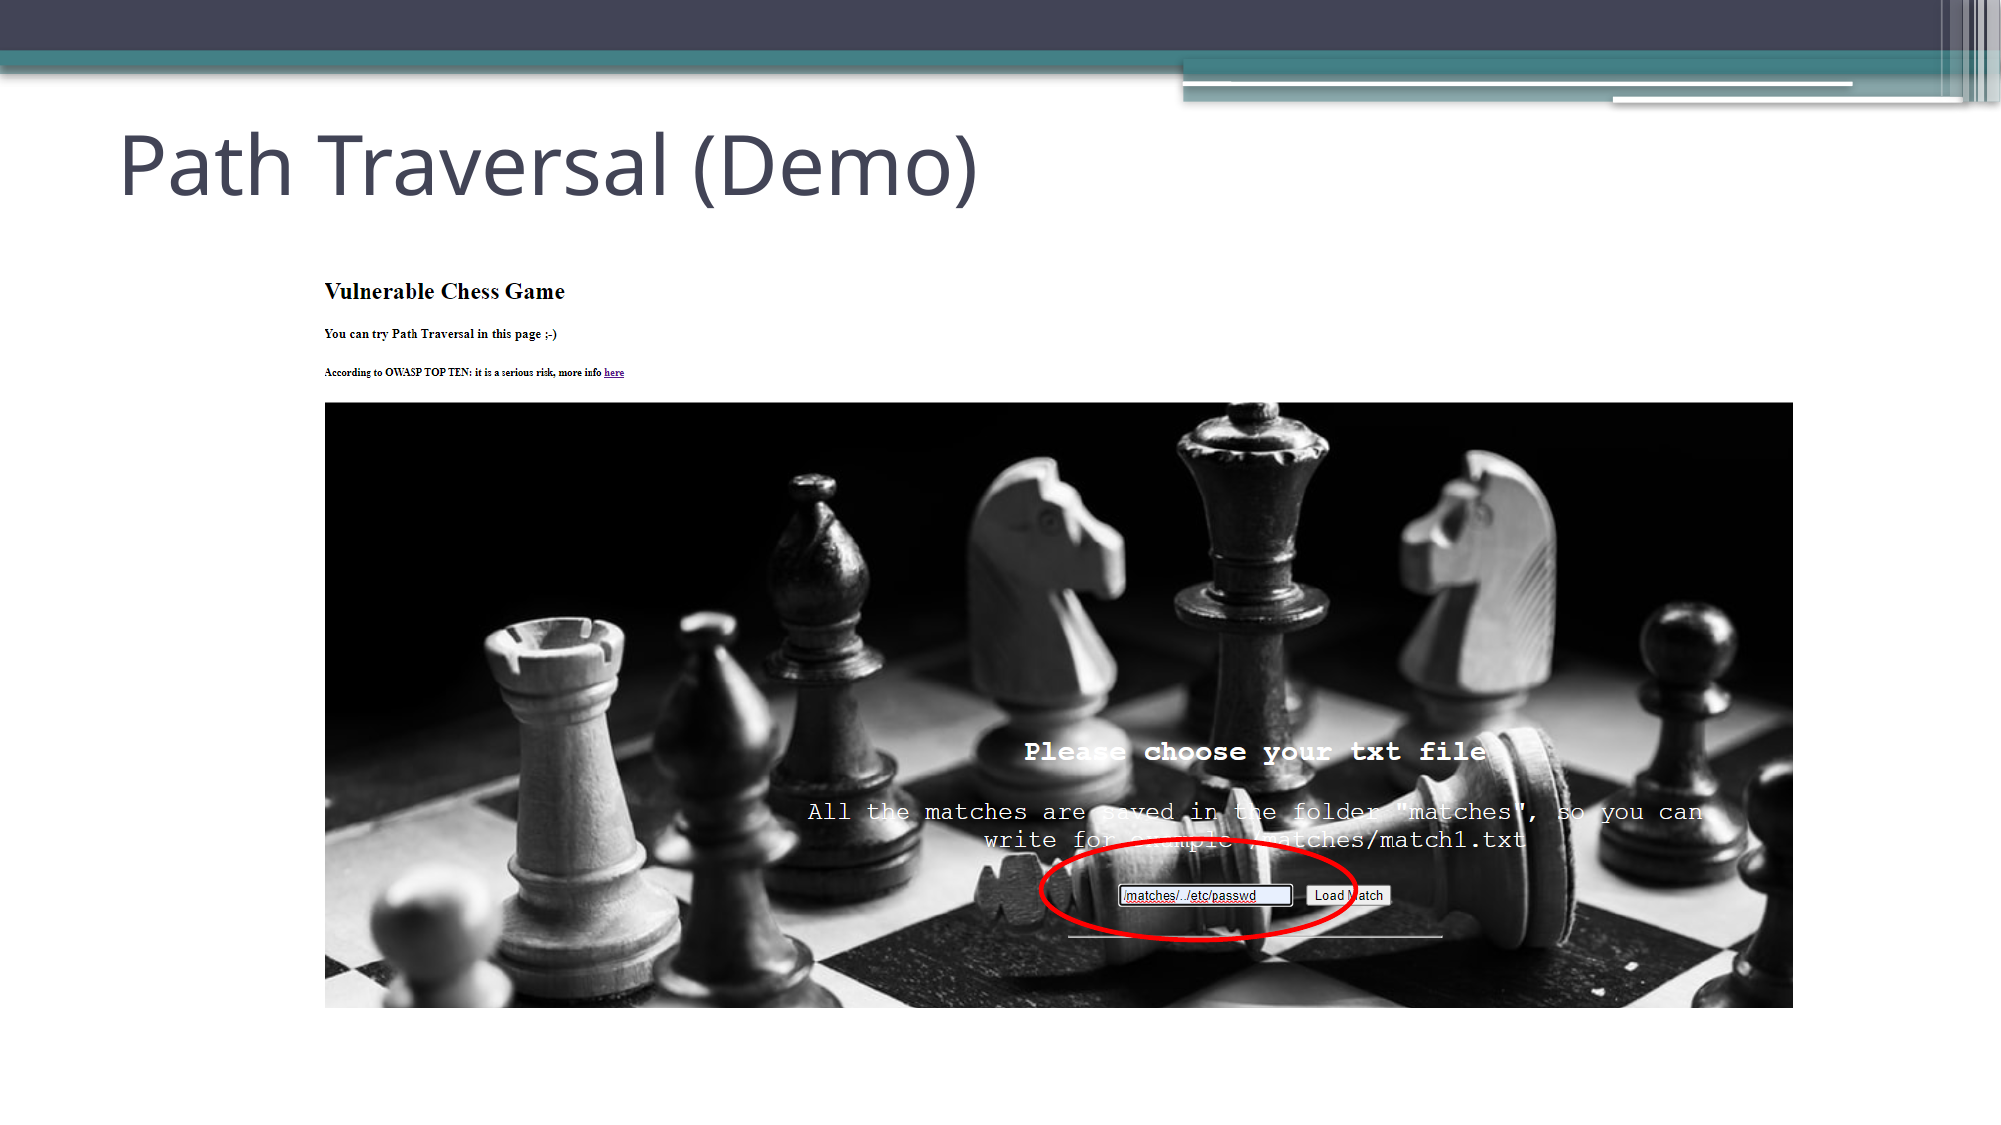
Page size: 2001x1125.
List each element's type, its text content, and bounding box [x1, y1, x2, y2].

title Path Traversal (Demo) [102, 74, 1903, 250]
picture [324, 263, 1794, 1008]
